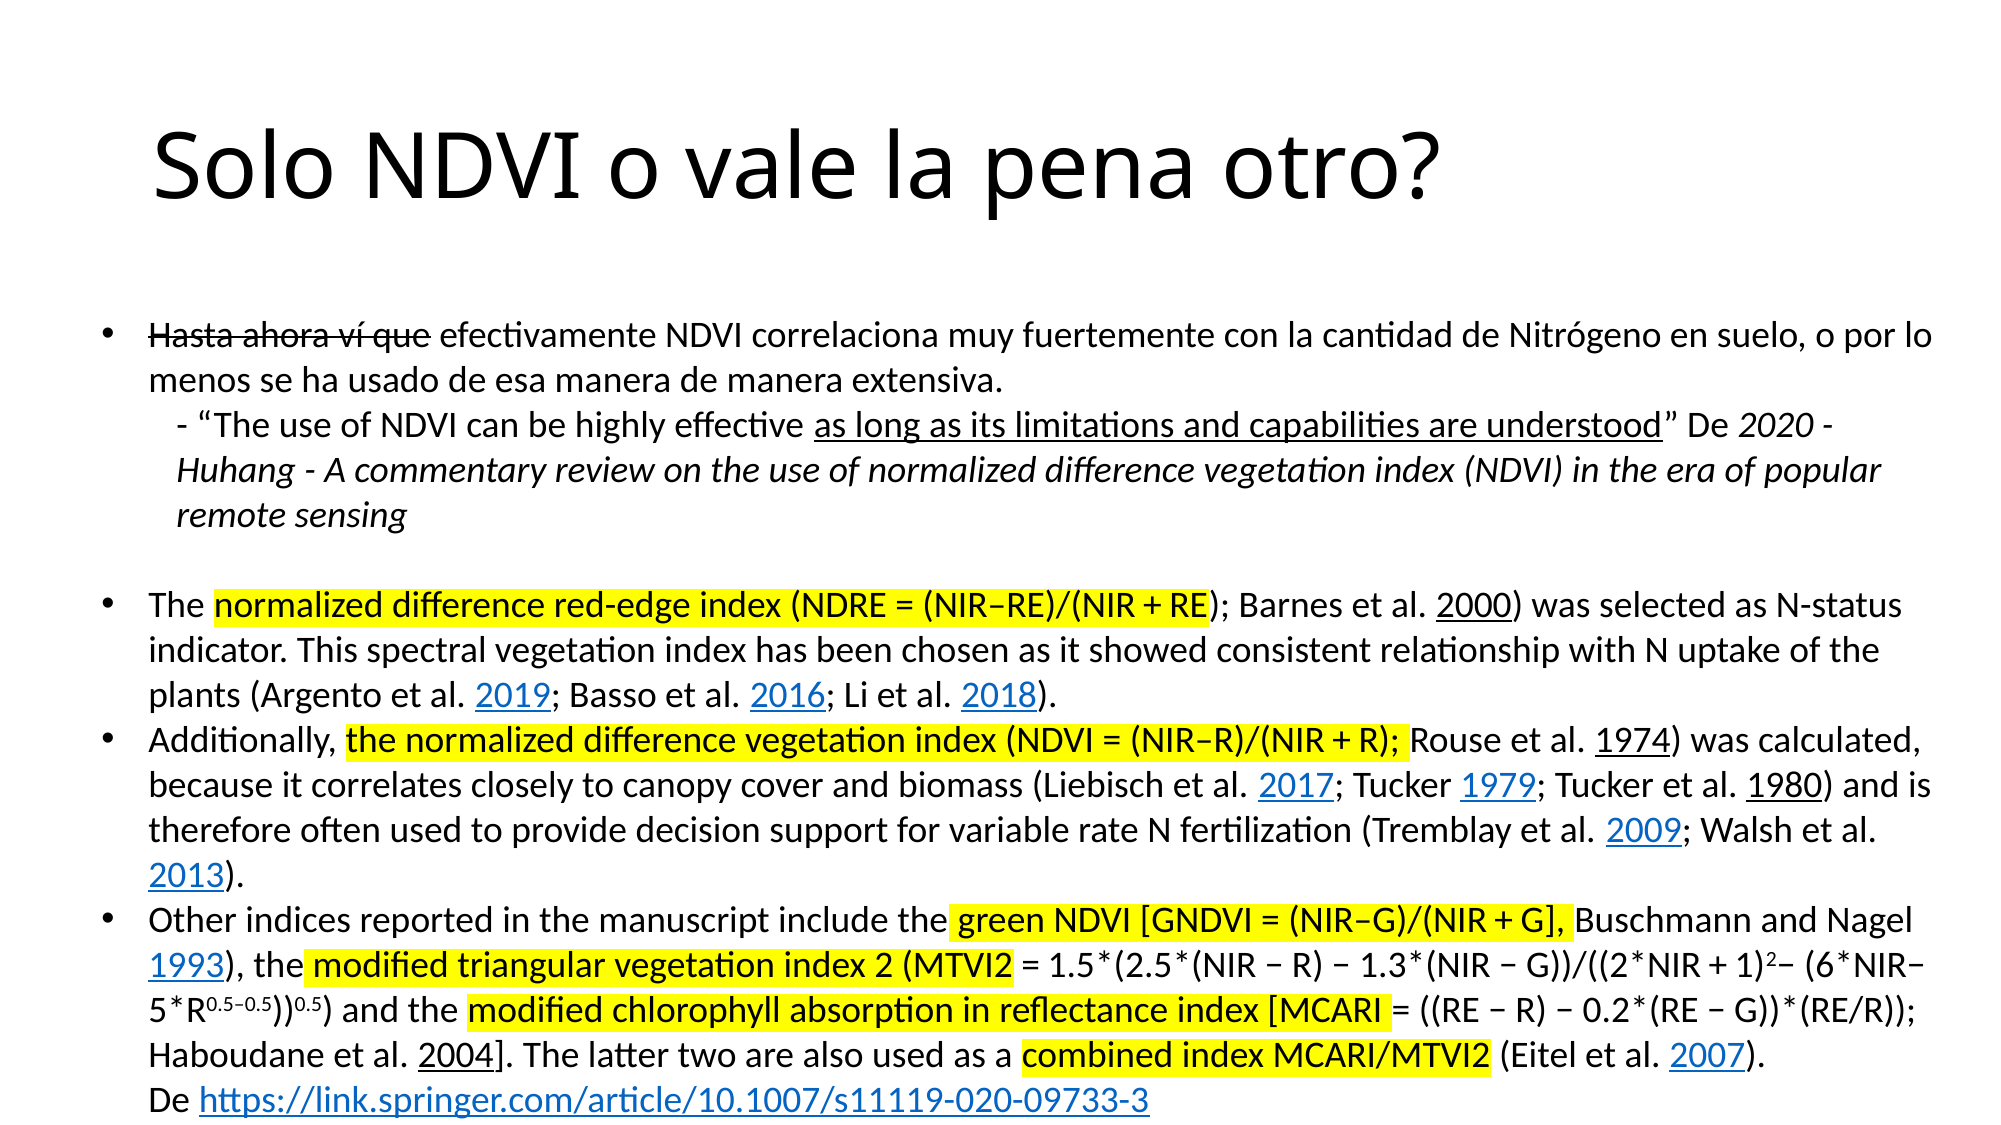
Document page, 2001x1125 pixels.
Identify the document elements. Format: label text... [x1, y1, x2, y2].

title Solo NDVI o vale la pena otro? [137, 59, 1863, 278]
text_box Hasta ahora ví que efectivamente NDVI correlaciona muy fuertemente con la cantidad de Nitrógeno en suelo, o por lo menos se ha usado de esa manera de manera extensiva. - “The use of NDVI can be highly effective as long as its limitations and capabilities are understood” De 2020 - Huhang - A commentary review on the use of normalized difference vegetation index (NDVI) in the era of popular remote sensing The normalized difference red-edge index (NDRE = (NIR–RE)/(NIR + RE); Barnes et al. 2000) was selected as N-status indicator. This spectral vegetation index has been chosen as it showed consistent relationship with N uptake of the plants (Argento et al. 2019; Basso et al. 2016; Li et al. 2018). Additionally, the normalized difference vegetation index (NDVI = (NIR–R)/(NIR + R); Rouse et al. 1974) was calculated, because it correlates closely to canopy cover and biomass (Liebisch et al. 2017; Tucker 1979; Tucker et al. 1980) and is therefore often used to provide decision support for variable rate N fertilization (Tremblay et al. 2009; Walsh et al. 2013). Other indices reported in the manuscript include the green NDVI [GNDVI = (NIR–G)/(NIR + G], Buschmann and Nagel 1993), the modified triangular vegetation index 2 (MTVI2 = 1.5*(2.5*(NIR − R) − 1.3*(NIR − G))/((2*NIR + 1)2− (6*NIR− 5*R0.5–0.5))0.5) and the modified chlorophyll absorption in reflectance index [MCARI = ((RE − R) − 0.2*(RE − G))*(RE/R)); Haboudane et al. 2004]. The latter two are also used as a combined index MCARI/MTVI2 (Eitel et al. 2007). De https://link.springer.com/article/10.1007/s11119-020-09733-3 [86, 302, 1961, 1125]
